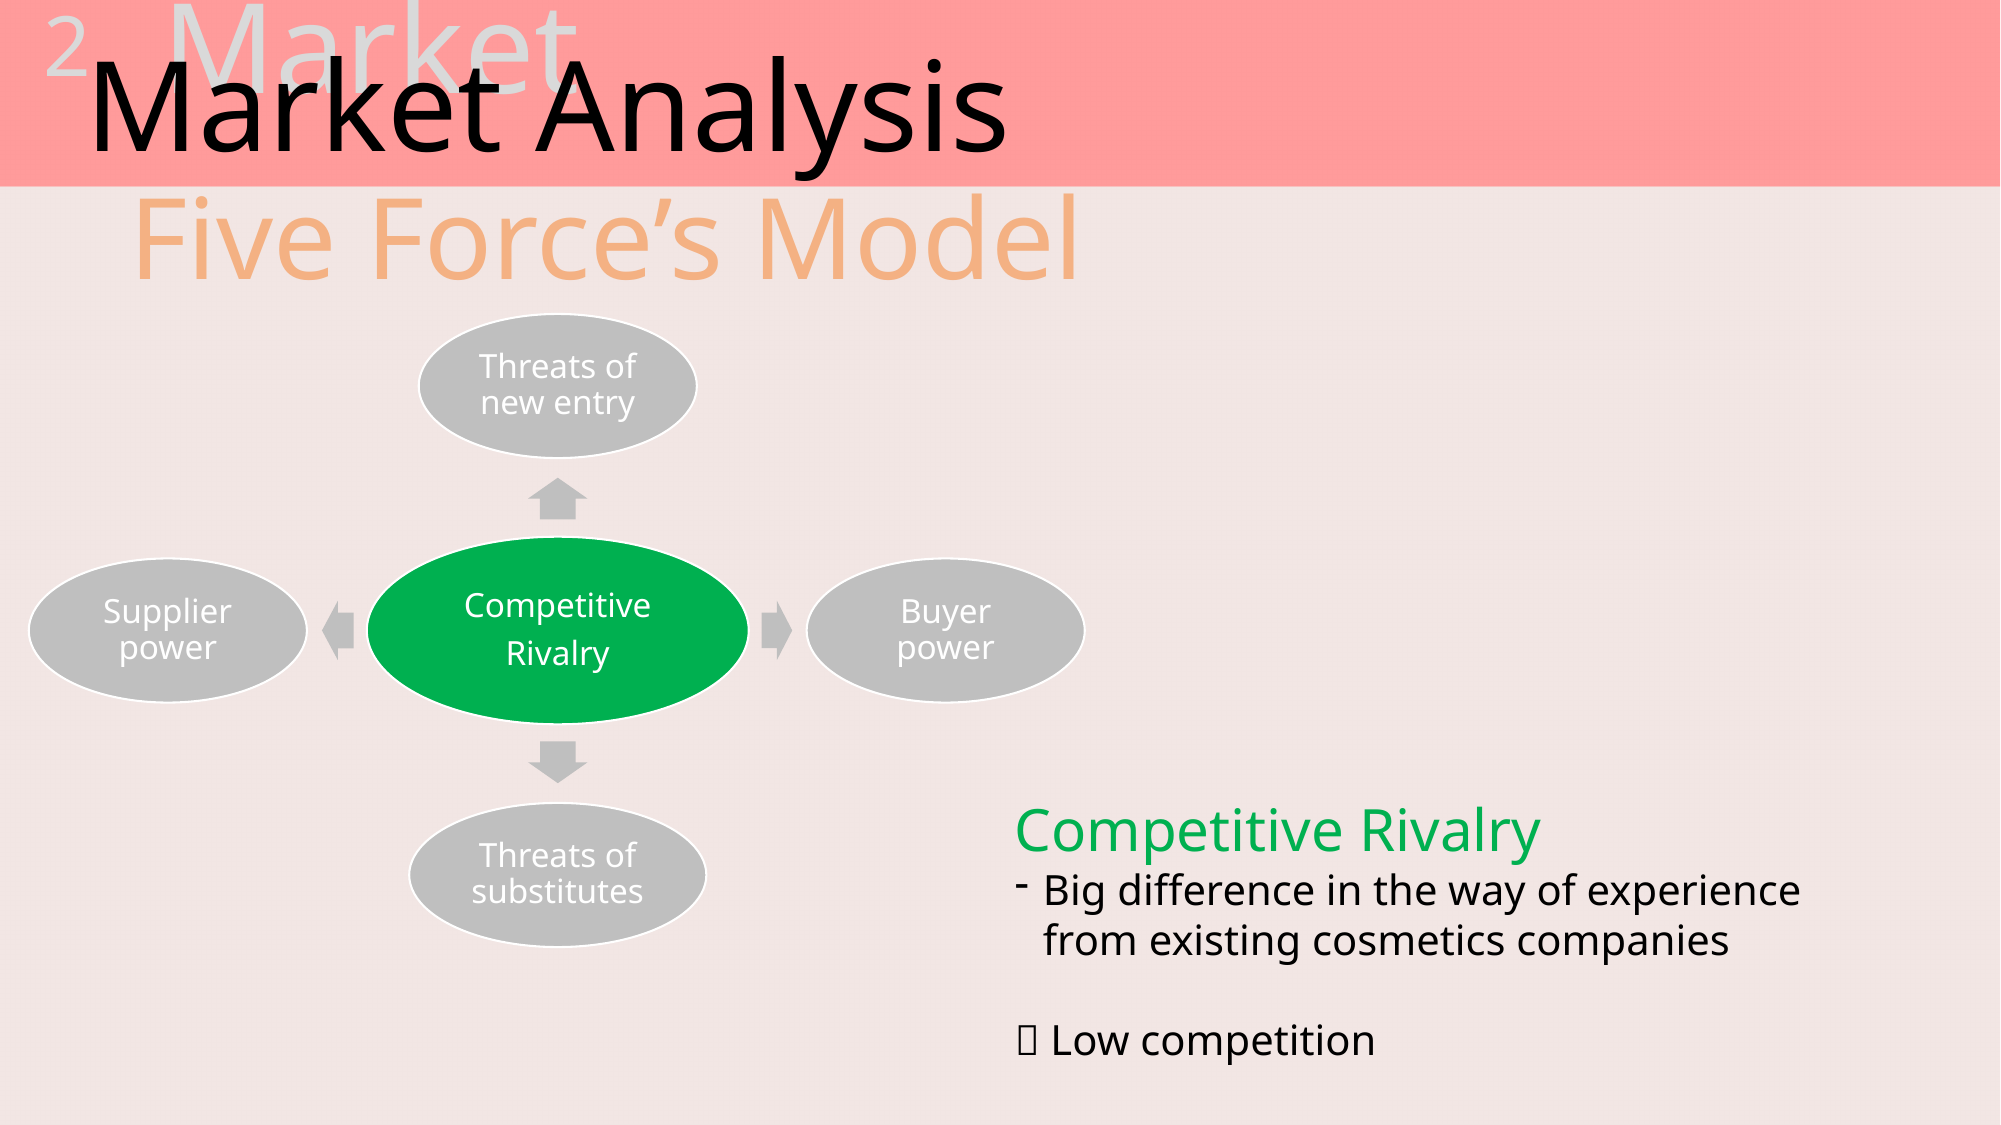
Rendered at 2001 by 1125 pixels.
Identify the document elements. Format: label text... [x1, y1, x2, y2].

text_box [15, 298, 1101, 963]
text_box Five Force’s Model [114, 159, 1100, 298]
text_box Market Analysis [70, 19, 1180, 185]
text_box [25, 0, 627, 128]
text_box Competitive Rivalry Big difference in the way of experience from existing cosmetics companies  Low competition [999, 786, 1913, 1116]
picture [0, 0, 2001, 1125]
